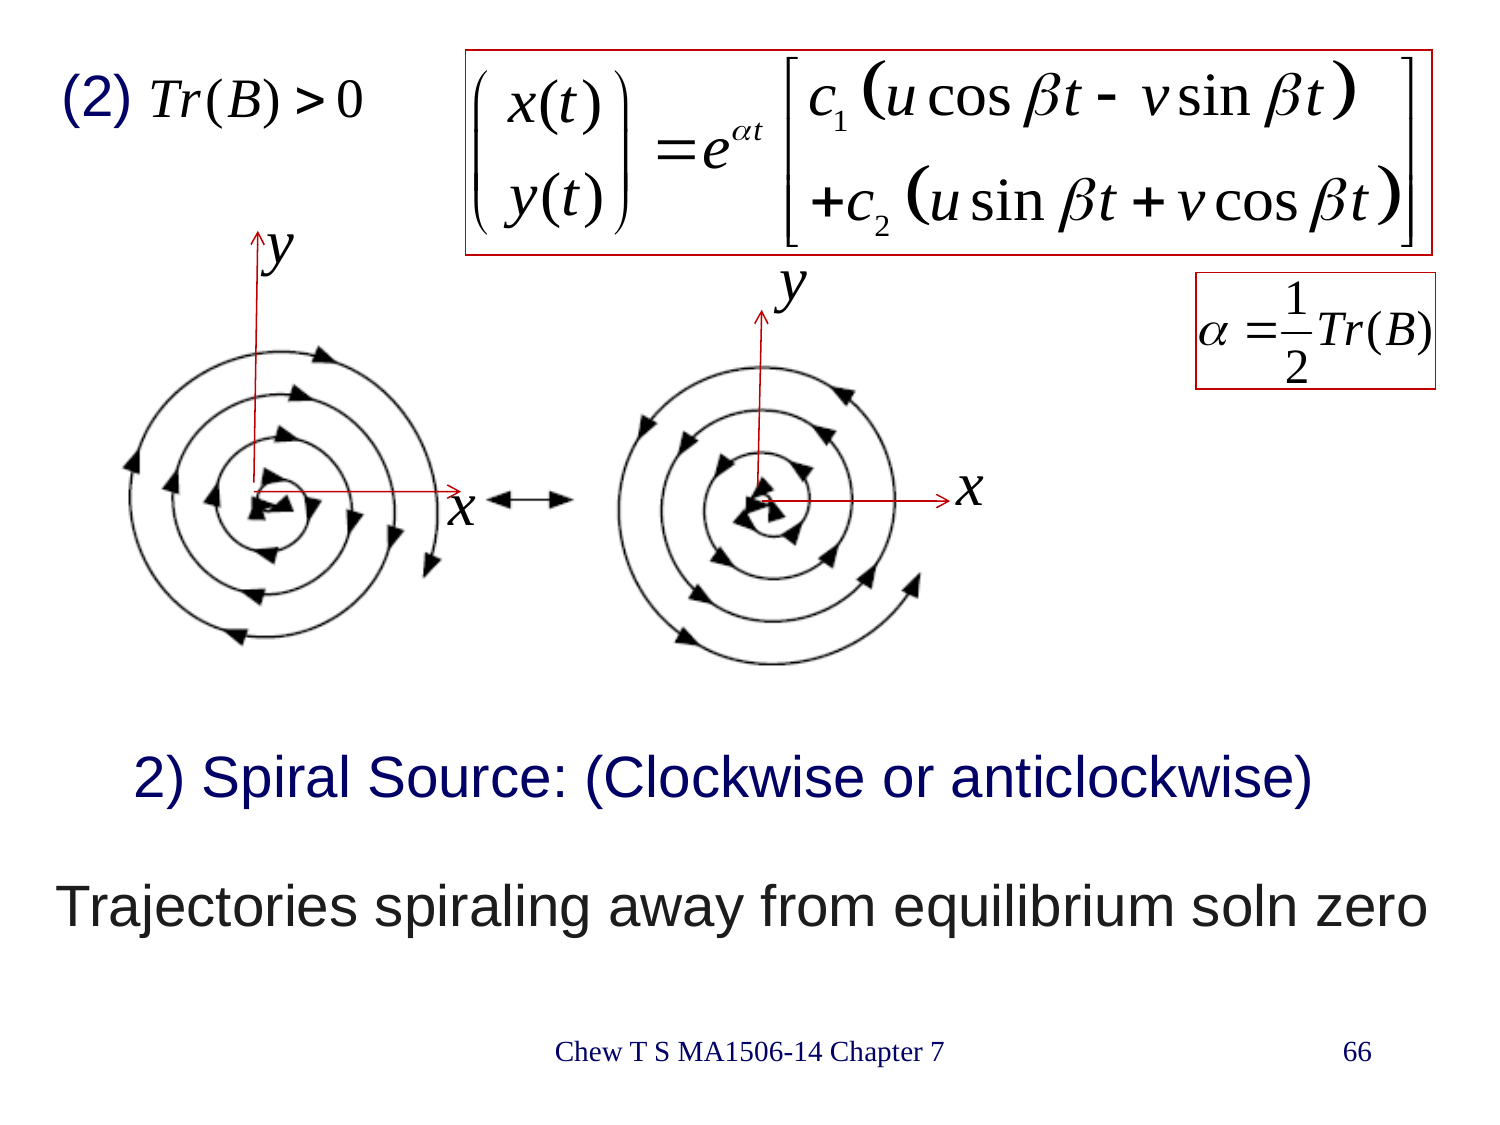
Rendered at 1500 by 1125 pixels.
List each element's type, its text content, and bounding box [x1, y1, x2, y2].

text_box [147, 69, 371, 137]
text_box Trajectories spiraling away from equilibrium soln zero [41, 860, 1471, 946]
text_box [770, 266, 813, 320]
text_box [257, 229, 300, 283]
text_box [466, 50, 1432, 255]
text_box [442, 491, 481, 532]
text_box 2) Spiral Source: (Clockwise or anticlockwise) [119, 732, 1336, 817]
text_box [757, 309, 762, 488]
text_box (2) [46, 50, 176, 136]
picture [2, 294, 1028, 735]
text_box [949, 471, 988, 512]
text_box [1196, 272, 1436, 389]
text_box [253, 286, 259, 483]
footer Chew T S MA1506-14 Chapter 7 [512, 1024, 988, 1101]
slide_number 66 [1074, 1024, 1388, 1101]
